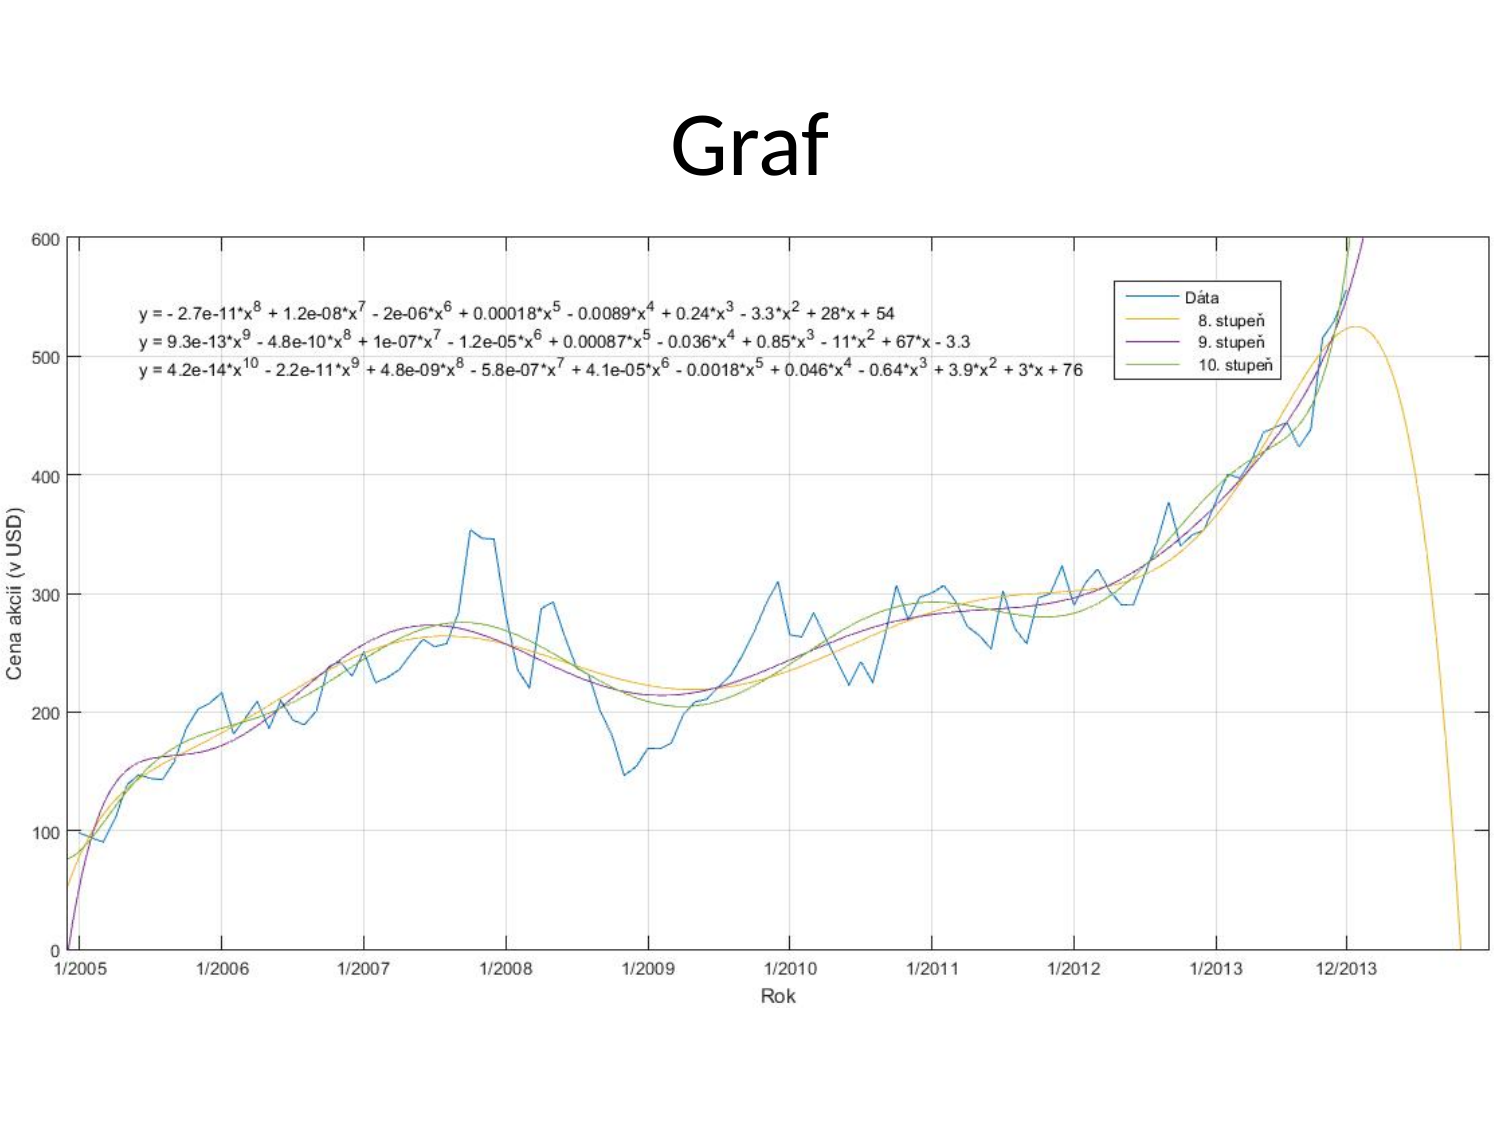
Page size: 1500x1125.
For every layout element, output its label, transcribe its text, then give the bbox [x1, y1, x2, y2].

picture [0, 222, 1500, 1008]
title Graf [75, 45, 1425, 221]
